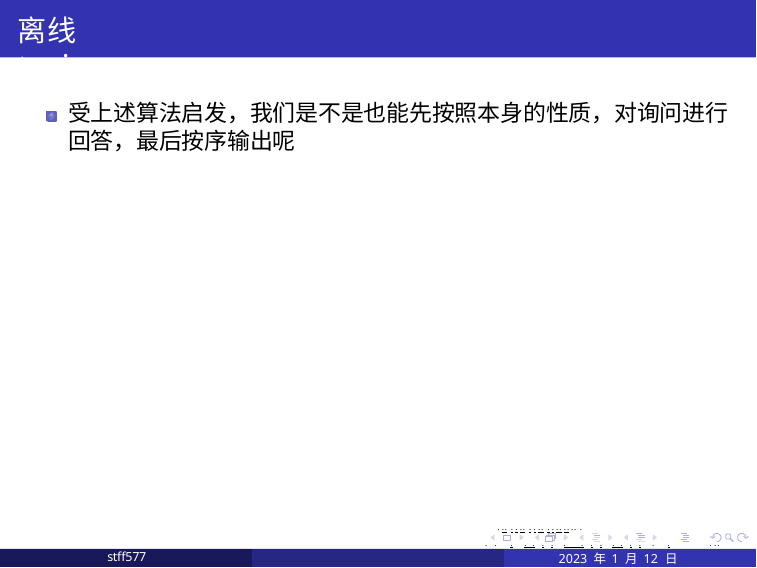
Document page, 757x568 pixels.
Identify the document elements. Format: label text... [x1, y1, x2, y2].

text_box [0, 548, 105, 567]
footer stff577 [105, 544, 147, 568]
text_box [251, 548, 482, 567]
text_box 离线 tarjan [15, 9, 160, 83]
text_box [147, 548, 251, 567]
title 受上述算法启发，我们是不是也能先按照本身的性质，对询问进行 回答，最后按序输出呢 [26, 97, 730, 194]
text_box . . . . . . . . . . . . . . . . . . . . . . . . . . . . . . . . . . . . . . . . 2023 年 1 月 12 日 6 / 11 [482, 518, 754, 568]
